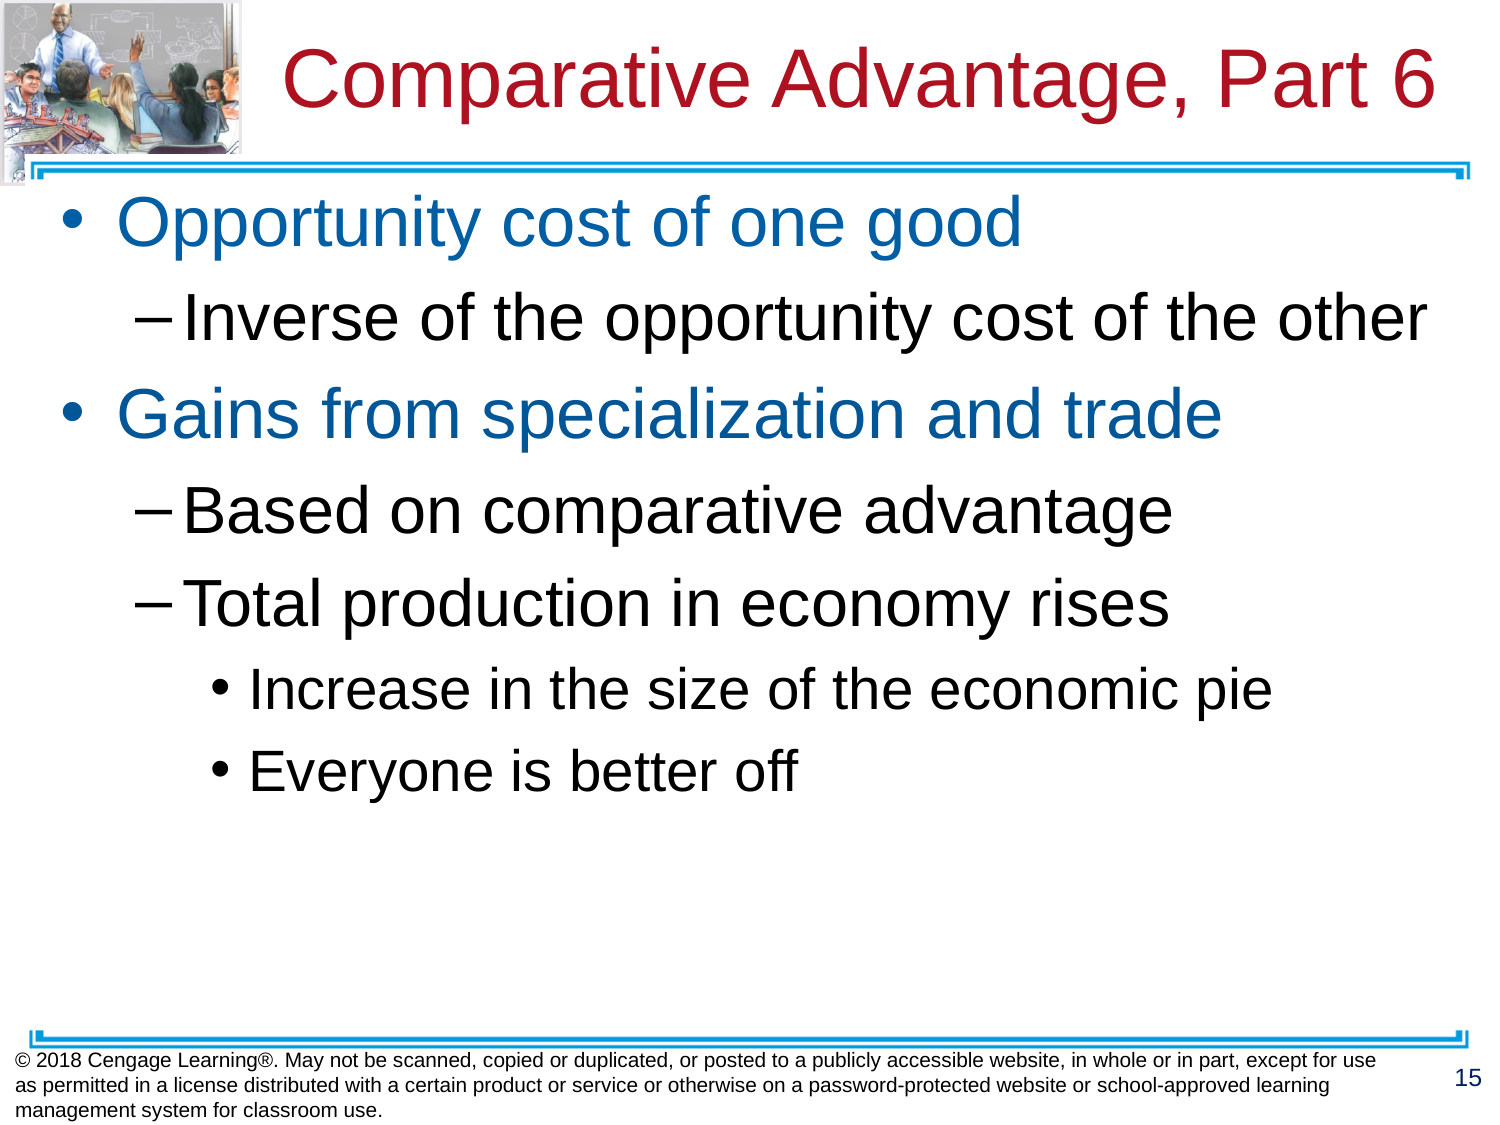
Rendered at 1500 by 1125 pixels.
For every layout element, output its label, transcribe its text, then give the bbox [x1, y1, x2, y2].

list Opportunity cost of one good Inverse of the opportunity cost of the other Gains from specialization and trade Based on comparative advantage Total production in economy rises Increase in the size of the economic pie Everyone is better off [45, 168, 1455, 875]
picture [25, 1024, 1475, 1057]
slide_number ‹#› [1437, 1053, 1500, 1116]
title Comparative Advantage, Part 6 [219, 16, 1500, 158]
picture [0, 0, 1475, 186]
footer © 2018 Cengage Learning®. May not be scanned, copied or duplicated, or posted to a publicly accessible website, in whole or in part, except for use as permitted in a license distributed with a certain product or service or otherwise on a password-protected website or school-approved learning management system for classroom use. [0, 1043, 1412, 1125]
